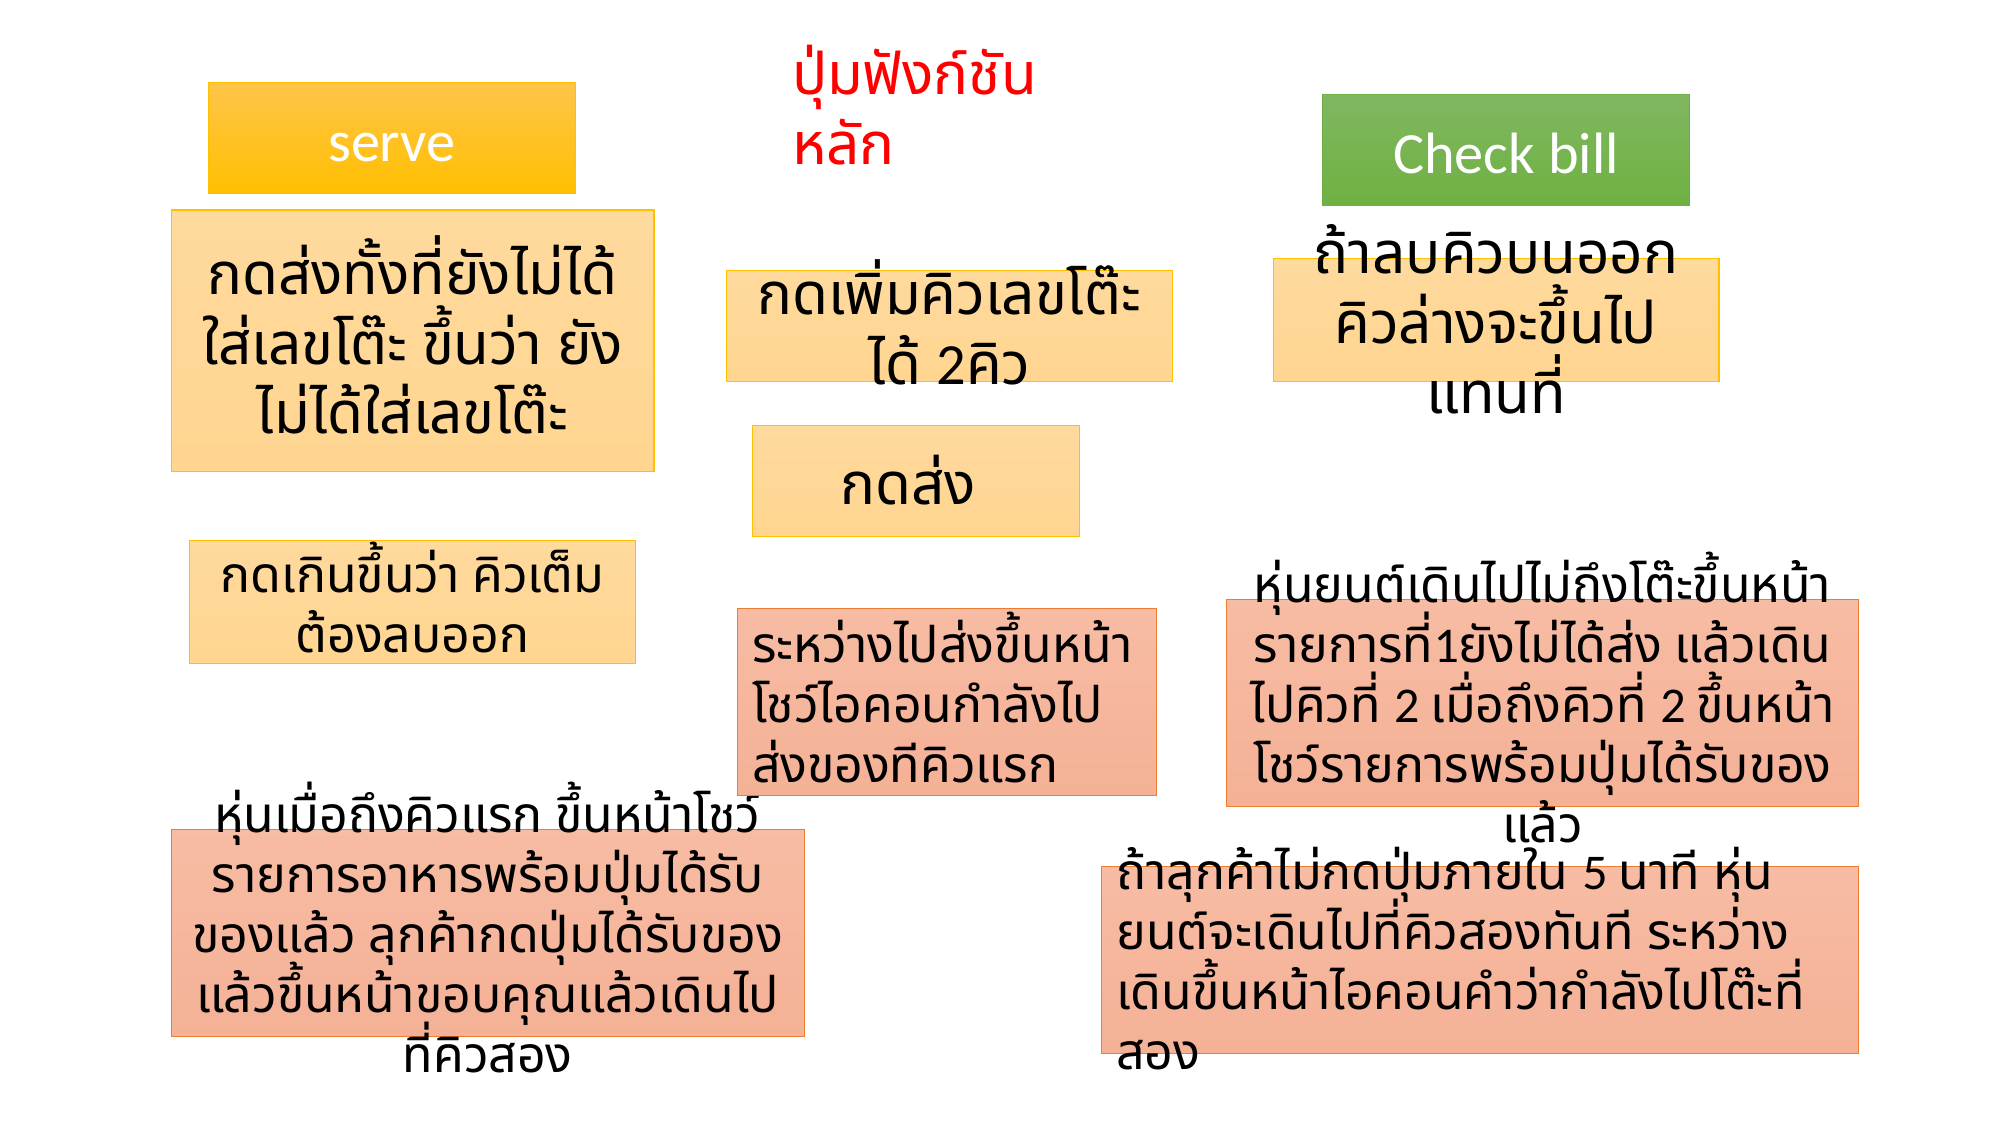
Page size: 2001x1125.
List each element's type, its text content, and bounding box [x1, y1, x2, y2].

text_box ถ้าลุกค้าไม่กดปุ่มภายใน 5 นาที หุ่นยนต์จะเดินไปที่คิวสองทันที ระหว่างเดินขึ้นหน้าไอคอนคำว่ากำลังไปโต๊ะที่สอง [1101, 866, 1859, 1054]
text_box ระหว่างไปส่งขึ้นหน้าโชว์ไอคอนกำลังไปส่งของทีคิวแรก [737, 608, 1157, 796]
text_box กดส่งทั้งที่ยังไม่ได้ใส่เลขโต๊ะ ขึ้นว่า ยังไม่ได้ใส่เลขโต๊ะ [171, 209, 655, 472]
text_box Check bill [1322, 94, 1690, 206]
text_box หุ่นเมื่อถึงคิวแรก ขึ้นหน้าโชว์รายการอาหารพร้อมปุ่มได้รับของแล้ว ลุกค้ากดปุ่มได้รับของแล้วขึ้นหน้าขอบคุณแล้วเดินไปที่คิวสอง [171, 829, 805, 1037]
text_box ถ้าลบคิวบนออก คิวล่างจะขึ้นไปแทนที่ [1273, 258, 1720, 382]
text_box หุ่นยนต์เดินไปไม่ถึงโต๊ะขึ้นหน้า รายการที่1ยังไม่ได้ส่ง แล้วเดินไปคิวที่ 2 เมื่อถึงคิวที่ 2 ขึ้นหน้าโชว์รายการพร้อมปุ่มได้รับของแล้ว [1226, 599, 1859, 807]
text_box กดส่ง [752, 425, 1080, 537]
text_box กดเพิ่มคิวเลขโต๊ะได้ 2คิว [726, 270, 1173, 382]
text_box serve [208, 82, 576, 194]
text_box กดเกินขึ้นว่า คิวเต็ม ต้องลบออก [189, 540, 636, 664]
text_box ปุ่มฟังก์ชันหลัก [777, 28, 1095, 184]
